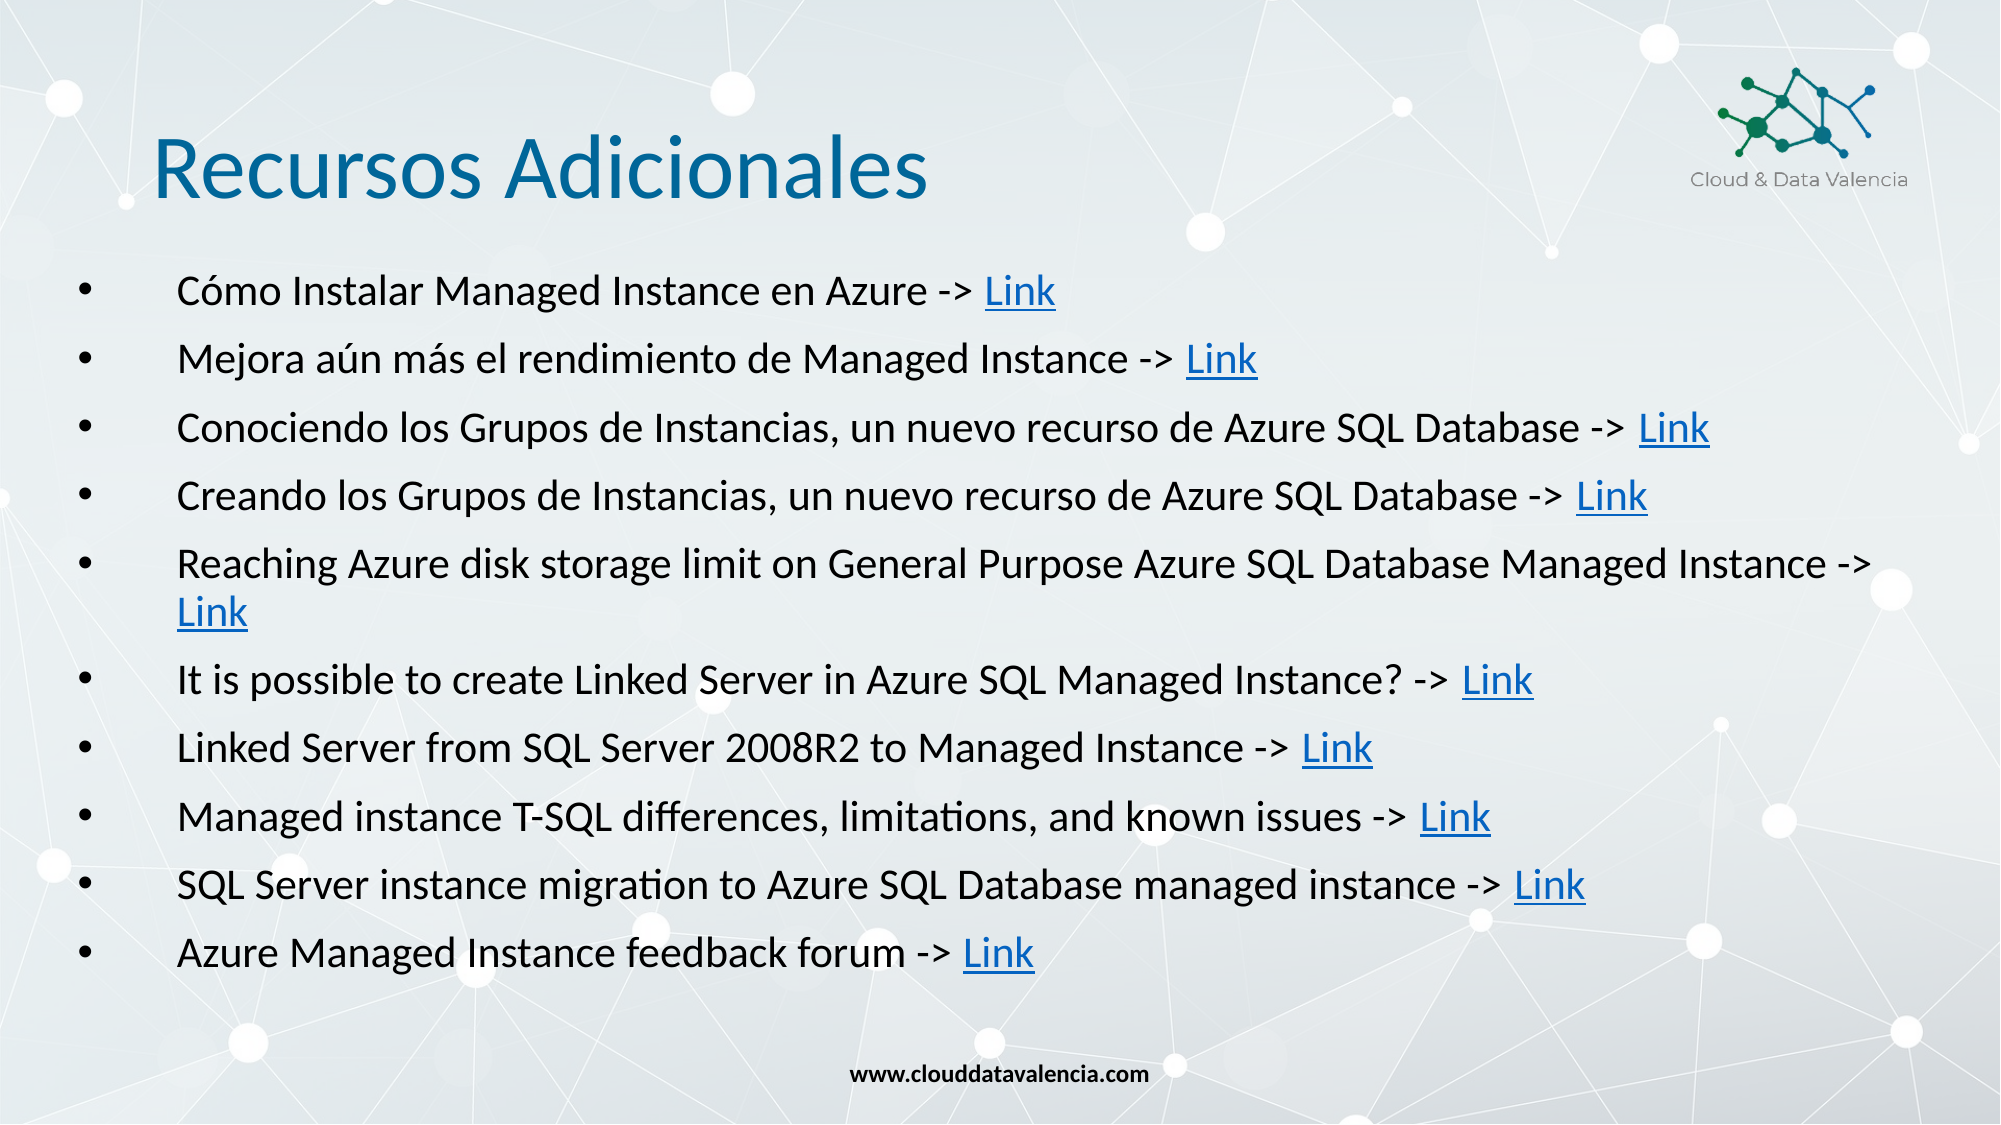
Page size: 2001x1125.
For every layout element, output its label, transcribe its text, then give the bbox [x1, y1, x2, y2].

list Cómo Instalar Managed Instance en Azure -> Link Mejora aún más el rendimiento de Managed Instance -> Link Conociendo los Grupos de Instancias, un nuevo recurso de Azure SQL Database -> Link Creando los Grupos de Instancias, un nuevo recurso de Azure SQL Database -> Link Reaching Azure disk storage limit on General Purpose Azure SQL Database Managed Instance -> Link It is possible to create Linked Server in Azure SQL Managed Instance? -> Link Linked Server from SQL Server 2008R2 to Managed Instance -> Link Managed instance T-SQL differences, limitations, and known issues -> Link SQL Server instance migration to Azure SQL Database managed instance -> Link Azure Managed Instance feedback forum -> Link [62, 260, 1938, 1027]
title Recursos Adicionales [137, 59, 1863, 260]
picture [1650, 43, 1943, 200]
